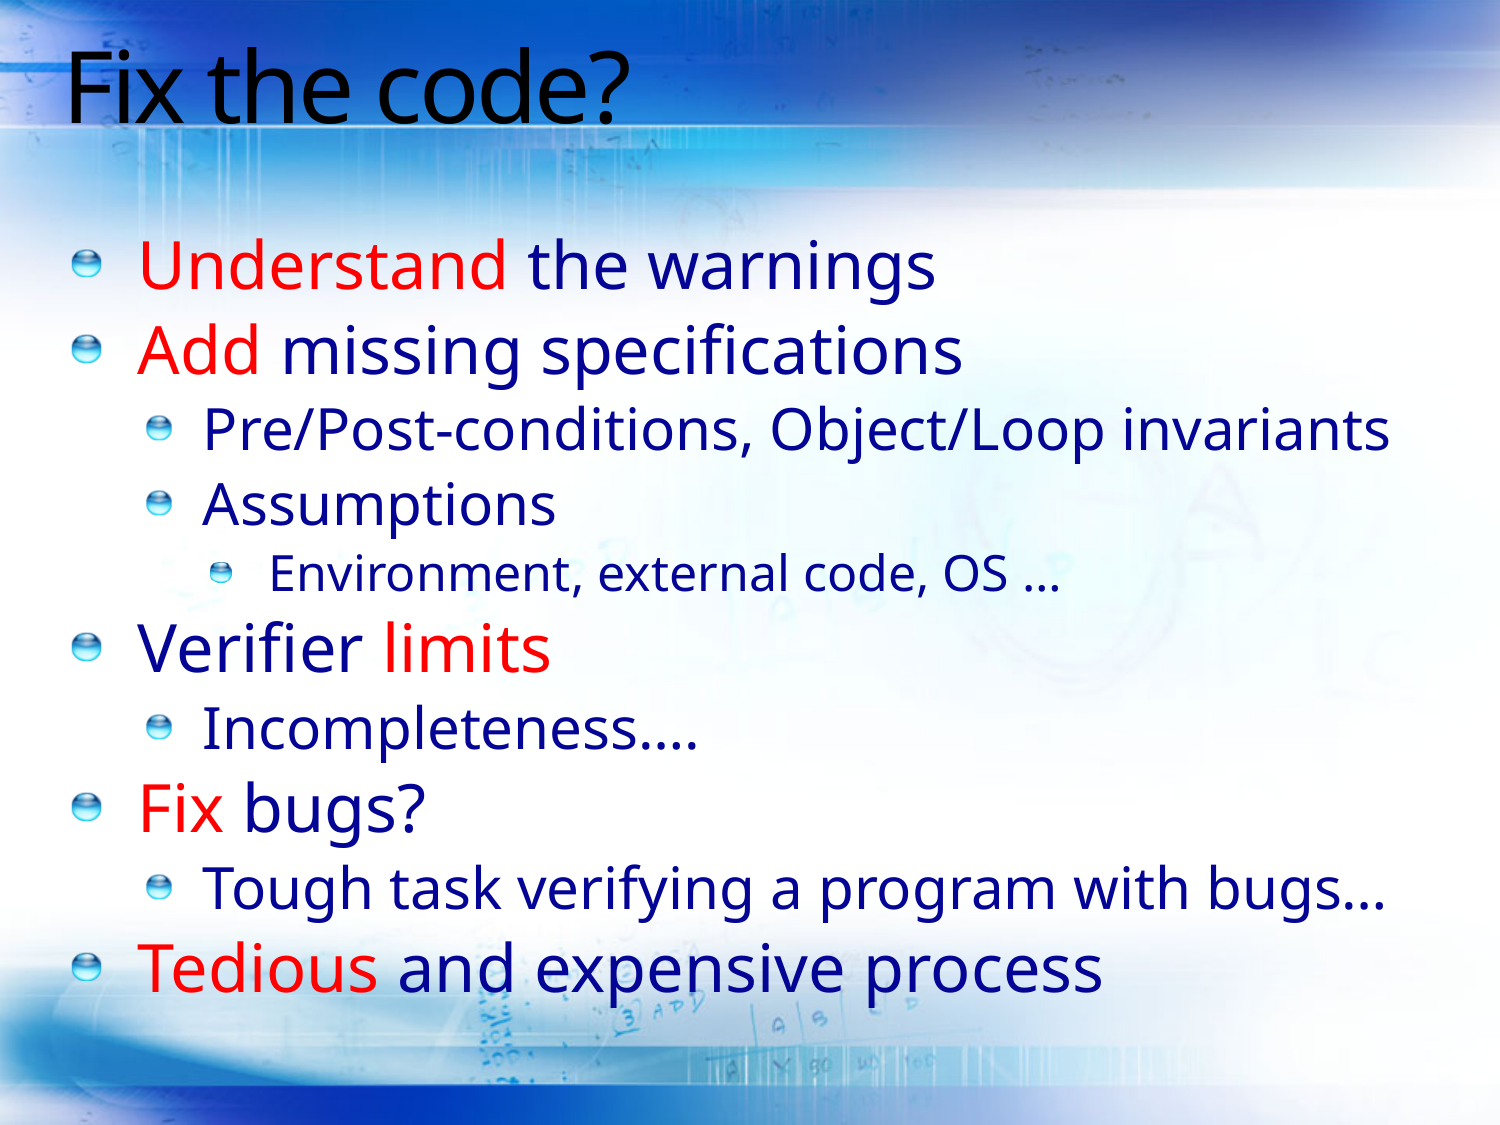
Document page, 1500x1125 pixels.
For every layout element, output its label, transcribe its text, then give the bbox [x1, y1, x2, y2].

picture [0, 0, 1500, 1125]
title Fix the code? [62, 37, 1438, 147]
list Understand the warnings Add missing specifications Pre/Post-conditions, Object/Loop invariants Assumptions Environment, external code, OS … Verifier limits Incompleteness…. Fix bugs? Tough task verifying a program with bugs… Tedious and expensive process [62, 231, 1438, 1038]
